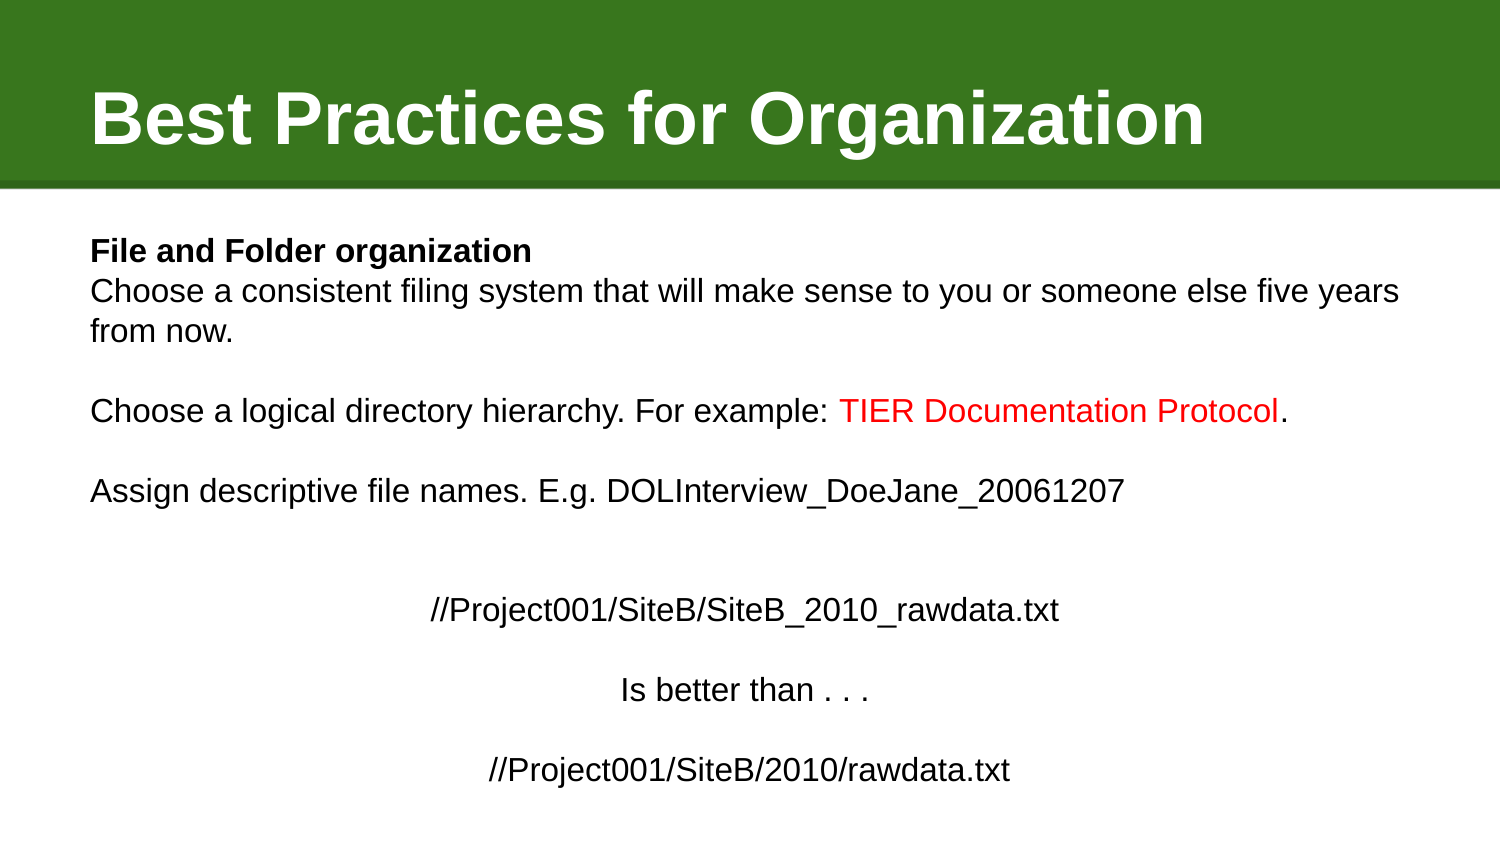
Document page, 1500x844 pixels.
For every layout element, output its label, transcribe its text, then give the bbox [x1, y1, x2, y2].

list File and Folder organization Choose a consistent filing system that will make sense to you or someone else five years from now. Choose a logical directory hierarchy. For example: TIER Documentation Protocol. Assign descriptive file names. E.g. DOLInterview_DoeJane_20061207 //Project001/SiteB/SiteB_2010_rawdata.txt Is better than . . . //Project001/SiteB/2010/rawdata.txt [75, 214, 1425, 826]
title Best Practices for Organization [75, 33, 1425, 175]
